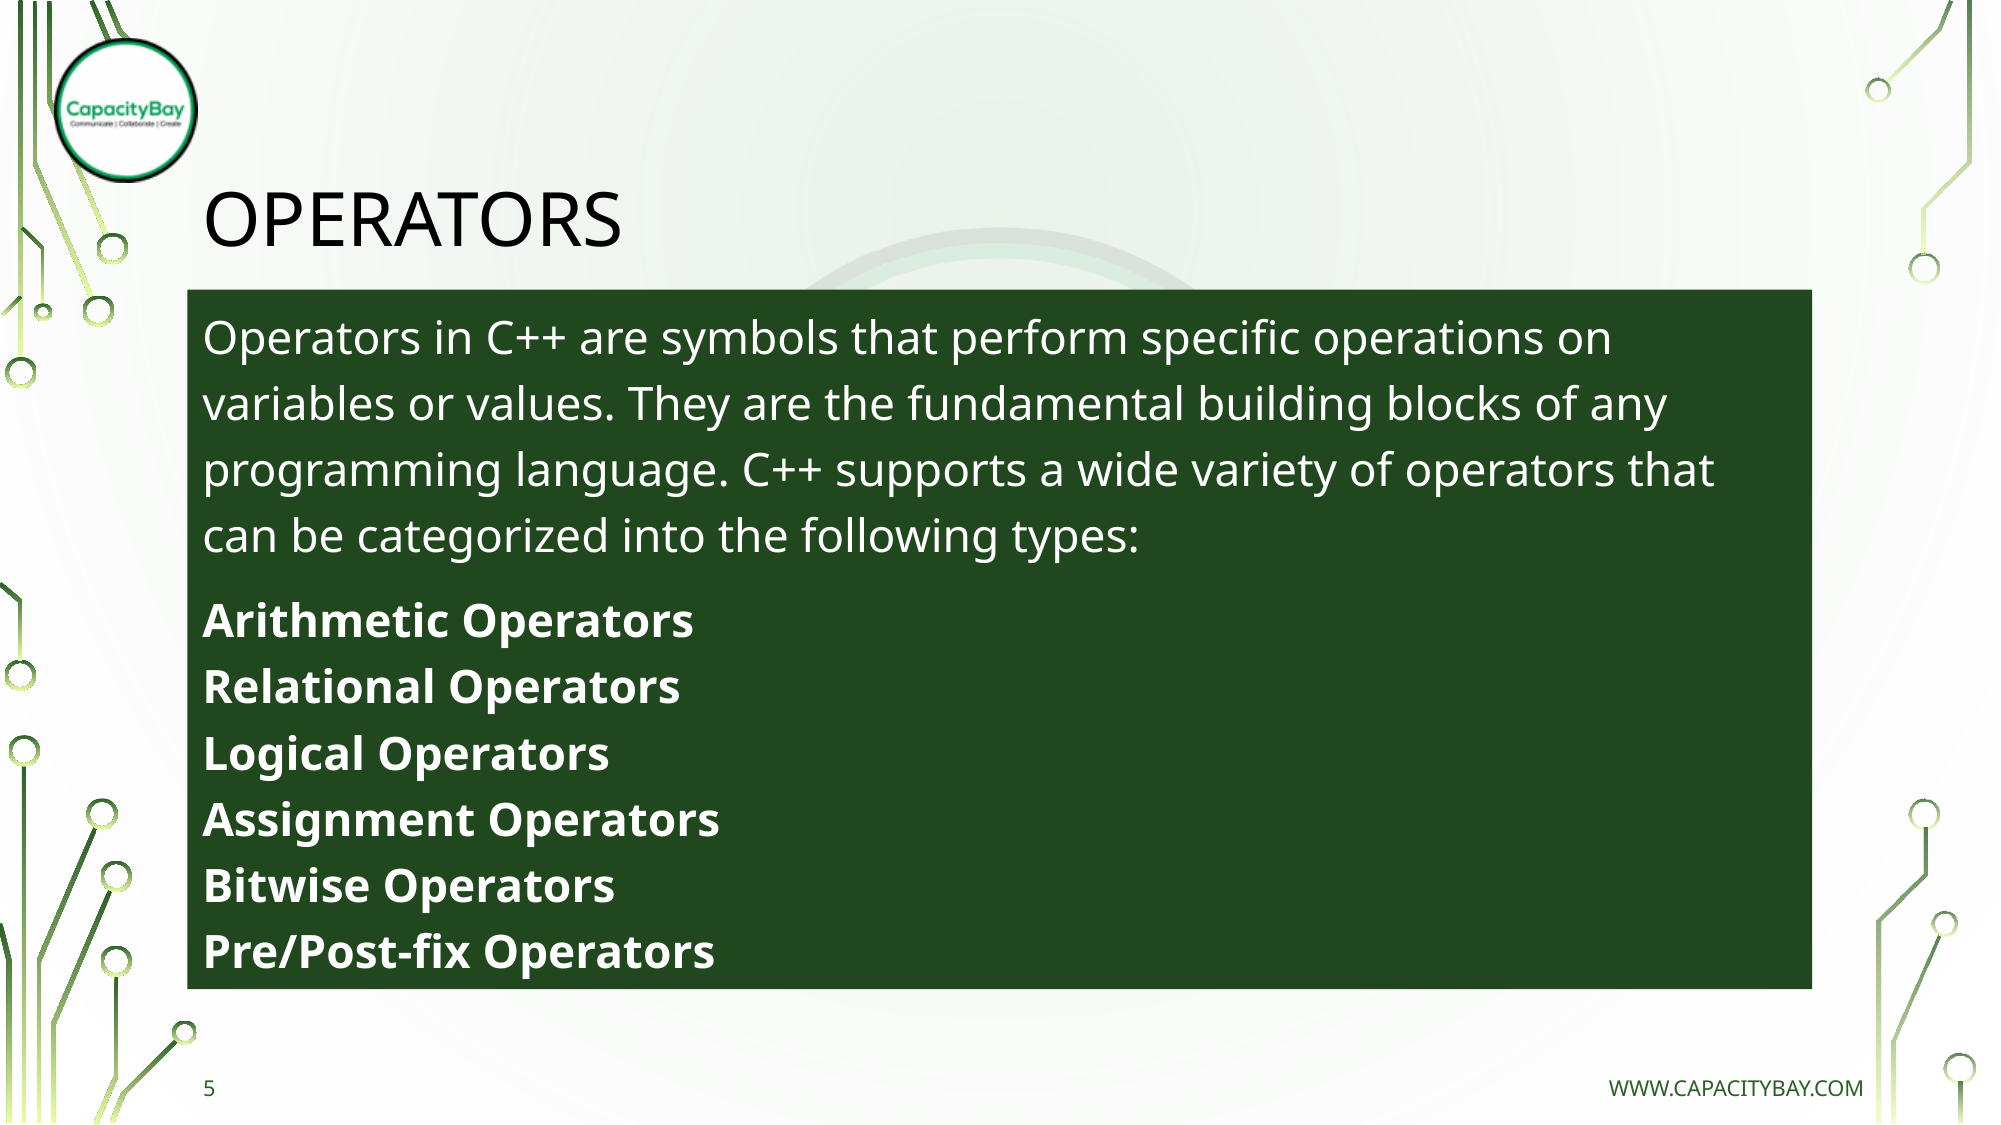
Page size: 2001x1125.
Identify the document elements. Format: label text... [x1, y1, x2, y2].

title Operators [187, 101, 1813, 289]
footer www.capacitybay.com [1593, 1058, 2000, 1119]
slide_number 5 [104, 1058, 231, 1119]
list Operators in C++ are symbols that perform specific operations on variables or values. They are the fundamental building blocks of any programming language. C++ supports a wide variety of operators that can be categorized into the following types: Arithmetic Operators Relational Operators Logical Operators Assignment Operators Bitwise Operators Pre/Post-fix Operators [187, 289, 1813, 990]
picture [54, 38, 198, 183]
